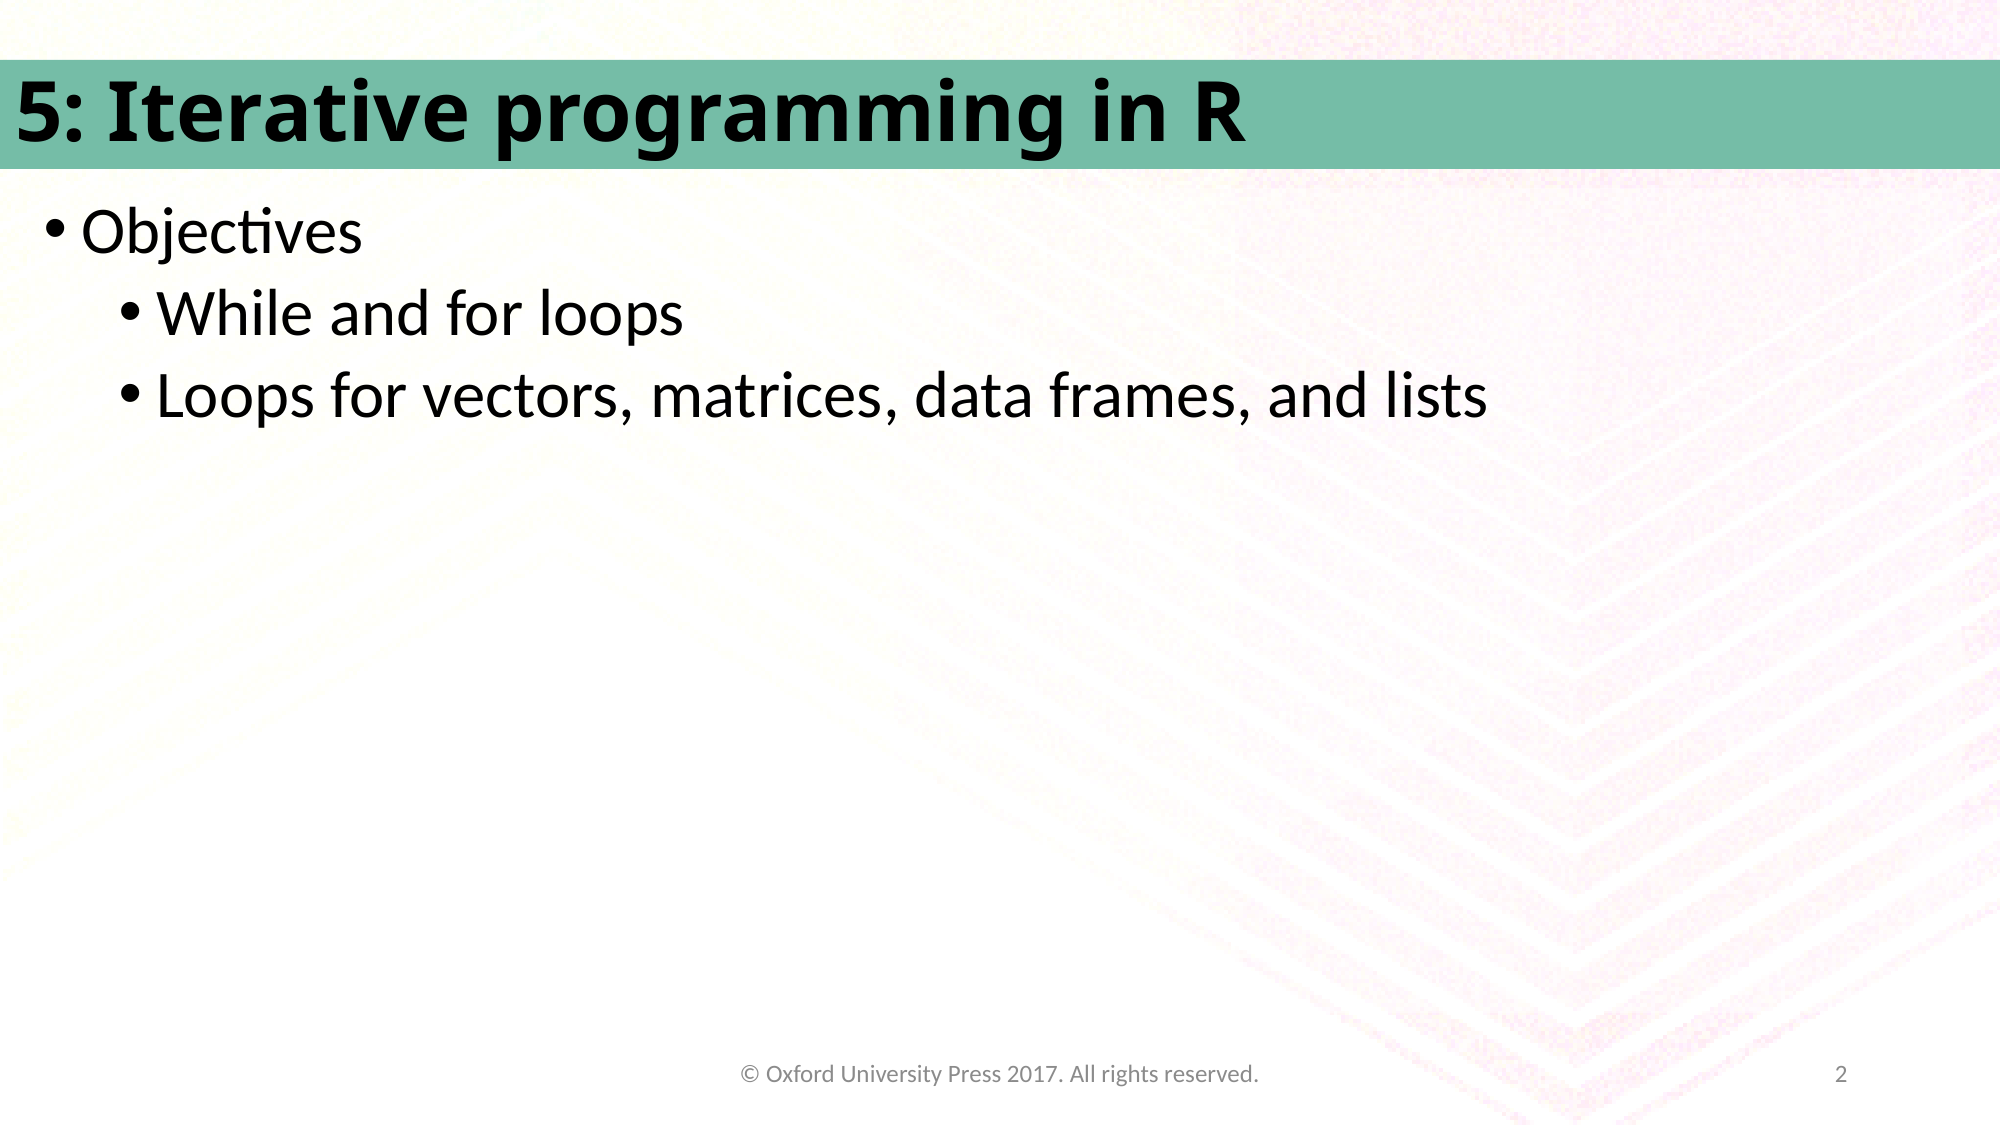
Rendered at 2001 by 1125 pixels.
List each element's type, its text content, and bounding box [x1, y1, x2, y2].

footer © Oxford University Press 2017. All rights reserved. [662, 1042, 1338, 1103]
title 5: Iterative programming in R [0, 59, 2000, 169]
slide_number 2 [1412, 1042, 1863, 1103]
list Objectives While and for loops Loops for vectors, matrices, data frames, and lists [28, 188, 1962, 1014]
